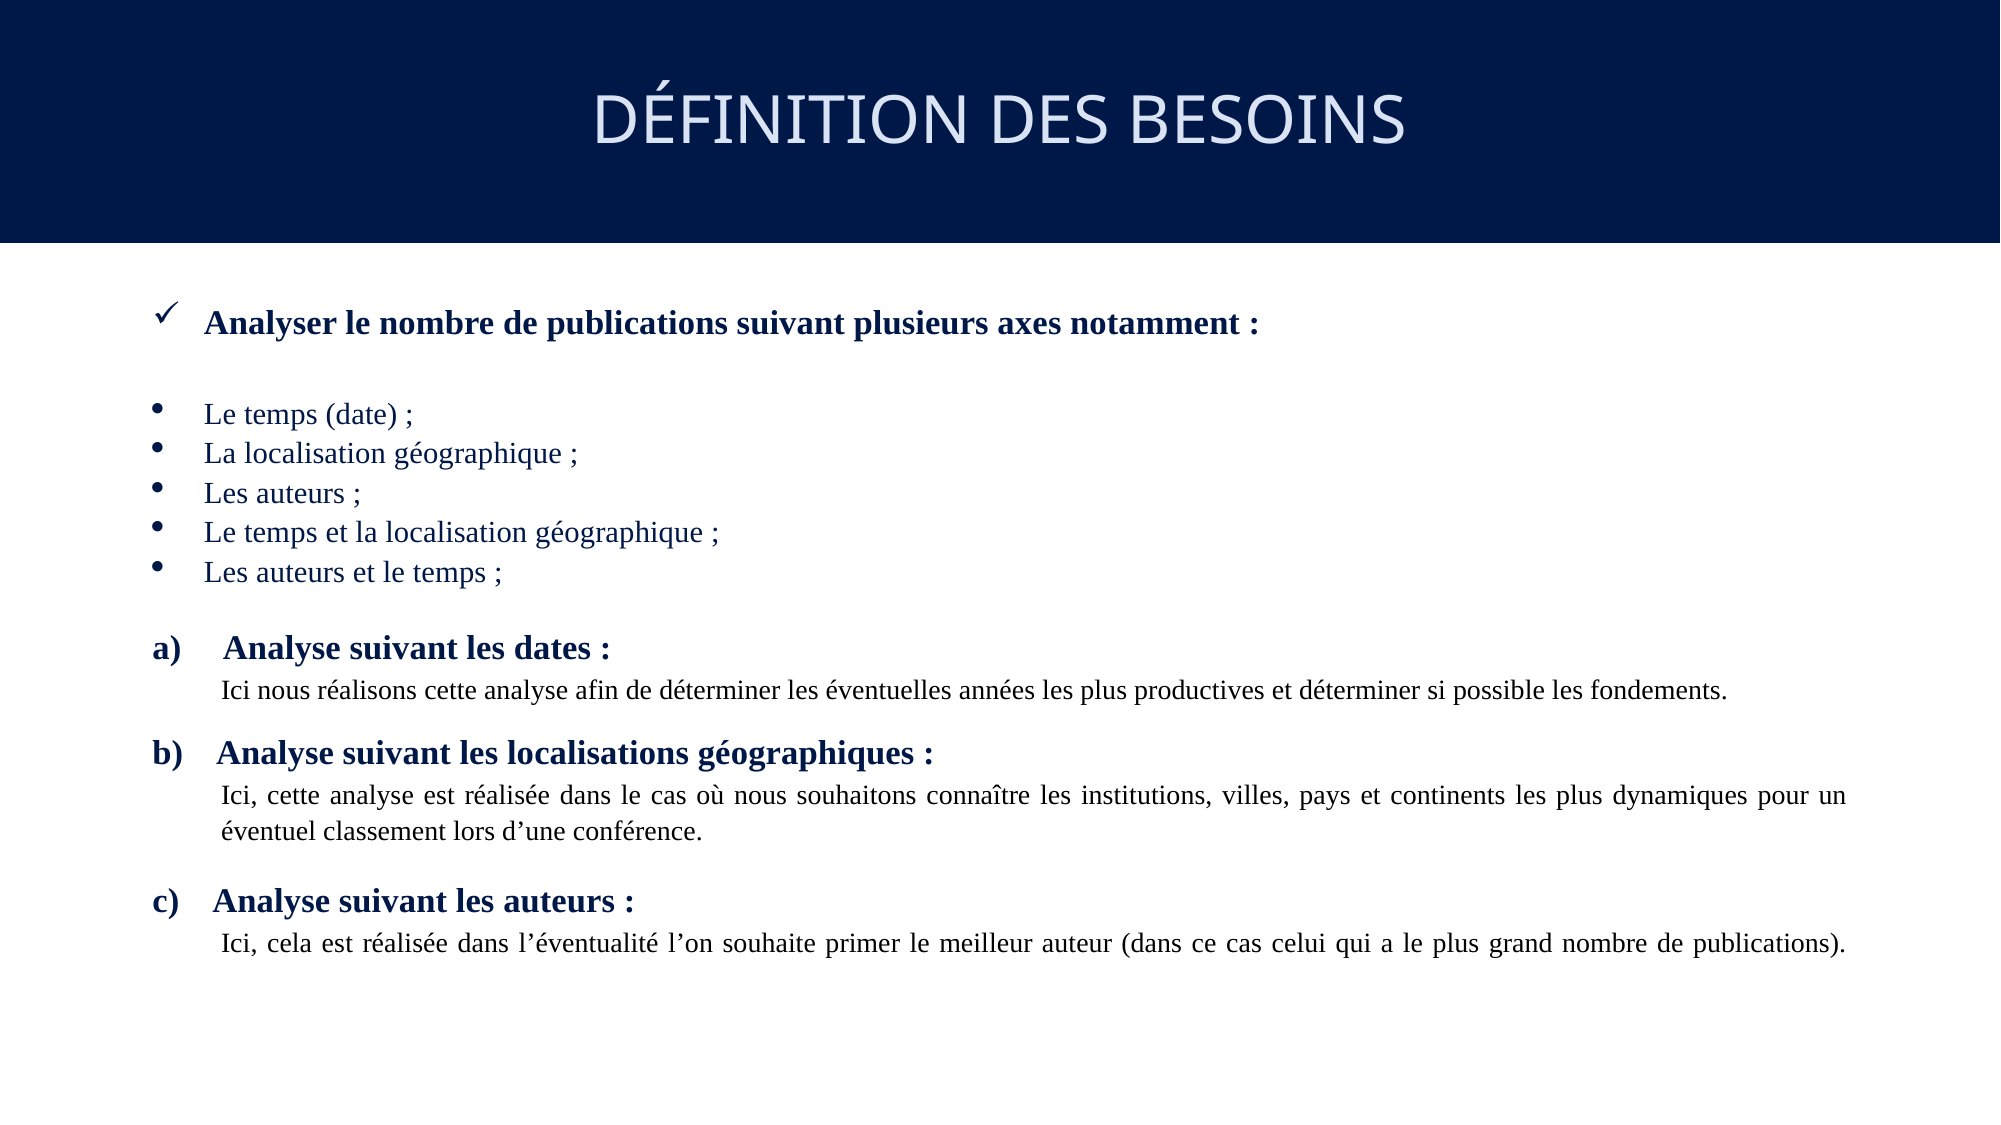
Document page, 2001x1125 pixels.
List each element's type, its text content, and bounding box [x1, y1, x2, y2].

title DÉFINITION DES BESOINS [0, 0, 2000, 243]
list Analyser le nombre de publications suivant plusieurs axes notamment : Le temps (date) ; La localisation géographique ; Les auteurs ; Le temps et la localisation géographique ; Les auteurs et le temps ; a) Analyse suivant les dates : Ici nous réalisons cette analyse afin de déterminer les éventuelles années les plus productives et déterminer si possible les fondements. b) Analyse suivant les localisations géographiques : Ici, cette analyse est réalisée dans le cas où nous souhaitons connaître les institutions, villes, pays et continents les plus dynamiques pour un éventuel classement lors d’une conférence. c) Analyse suivant les auteurs : Ici, cela est réalisée dans l’éventualité l’on souhaite primer le meilleur auteur (dans ce cas celui qui a le plus grand nombre de publications). [137, 289, 1863, 1004]
